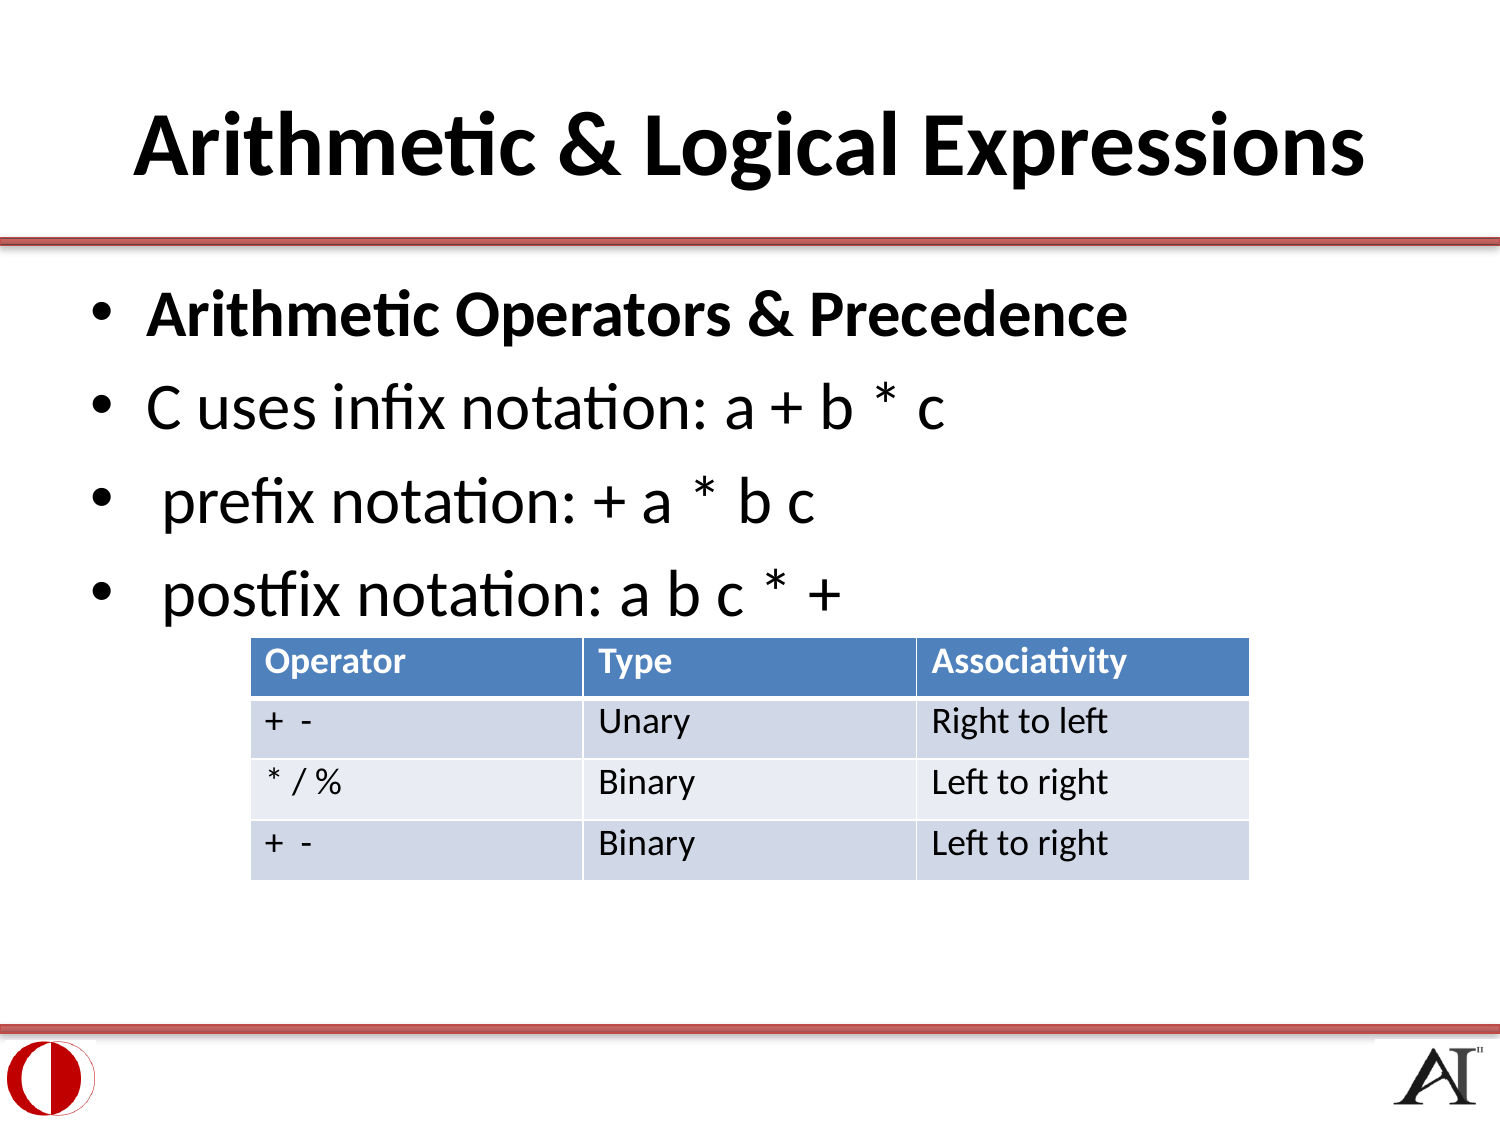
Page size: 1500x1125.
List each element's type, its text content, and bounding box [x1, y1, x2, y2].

list Arithmetic Operators & Precedence C uses infix notation: a + b * c prefix notation: + a * b c postfix notation: a b c * + [75, 262, 1425, 1005]
table_cell Left to right [917, 760, 1249, 819]
table_cell + - [251, 821, 582, 880]
table_header Associativity [917, 638, 1249, 696]
table_cell Binary [584, 821, 916, 880]
table_cell Unary [584, 701, 916, 758]
picture [1374, 1039, 1500, 1110]
table_cell + - [251, 701, 582, 758]
picture [5, 1040, 96, 1116]
table_cell Left to right [917, 821, 1249, 880]
table_cell Binary [584, 760, 916, 819]
table_cell * / % [251, 760, 582, 819]
title Arithmetic & Logical Expressions [75, 45, 1425, 233]
table_header Type [584, 638, 916, 696]
table_cell Right to left [917, 701, 1249, 758]
table_header Operator [251, 638, 582, 696]
